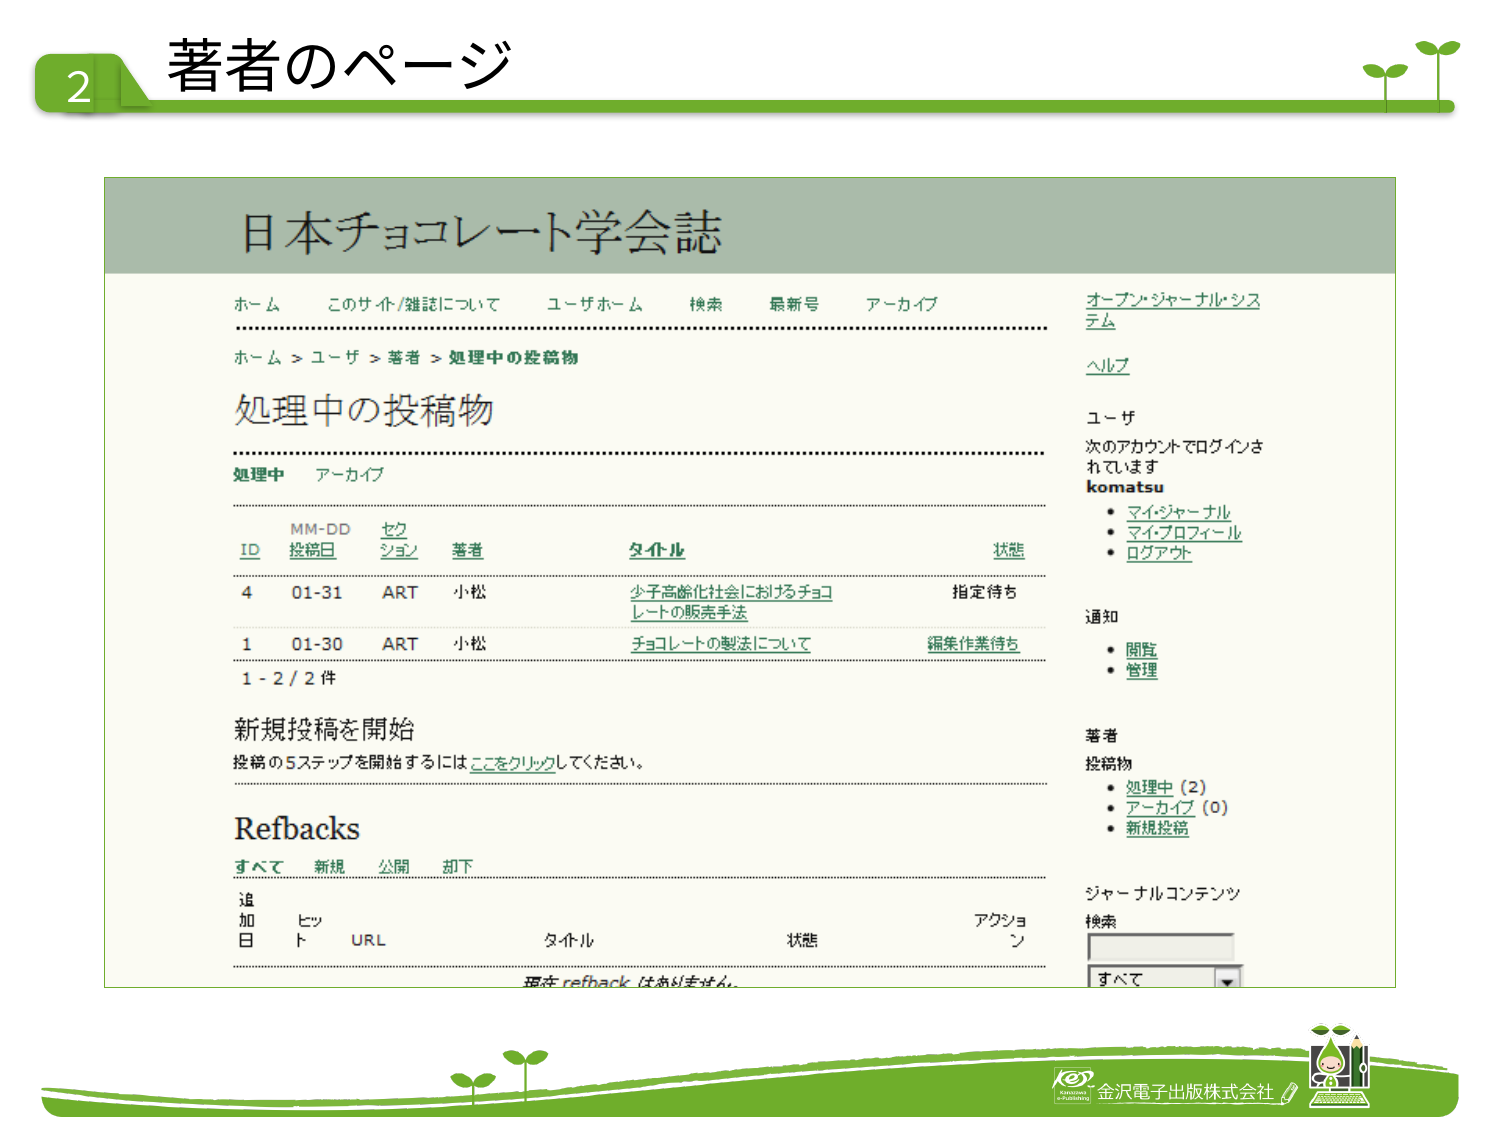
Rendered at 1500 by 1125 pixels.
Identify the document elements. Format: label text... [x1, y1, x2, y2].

text_box ２ [44, 53, 116, 118]
picture [1362, 41, 1461, 113]
title 著者のページ [151, 6, 1339, 107]
picture [41, 176, 1459, 1117]
